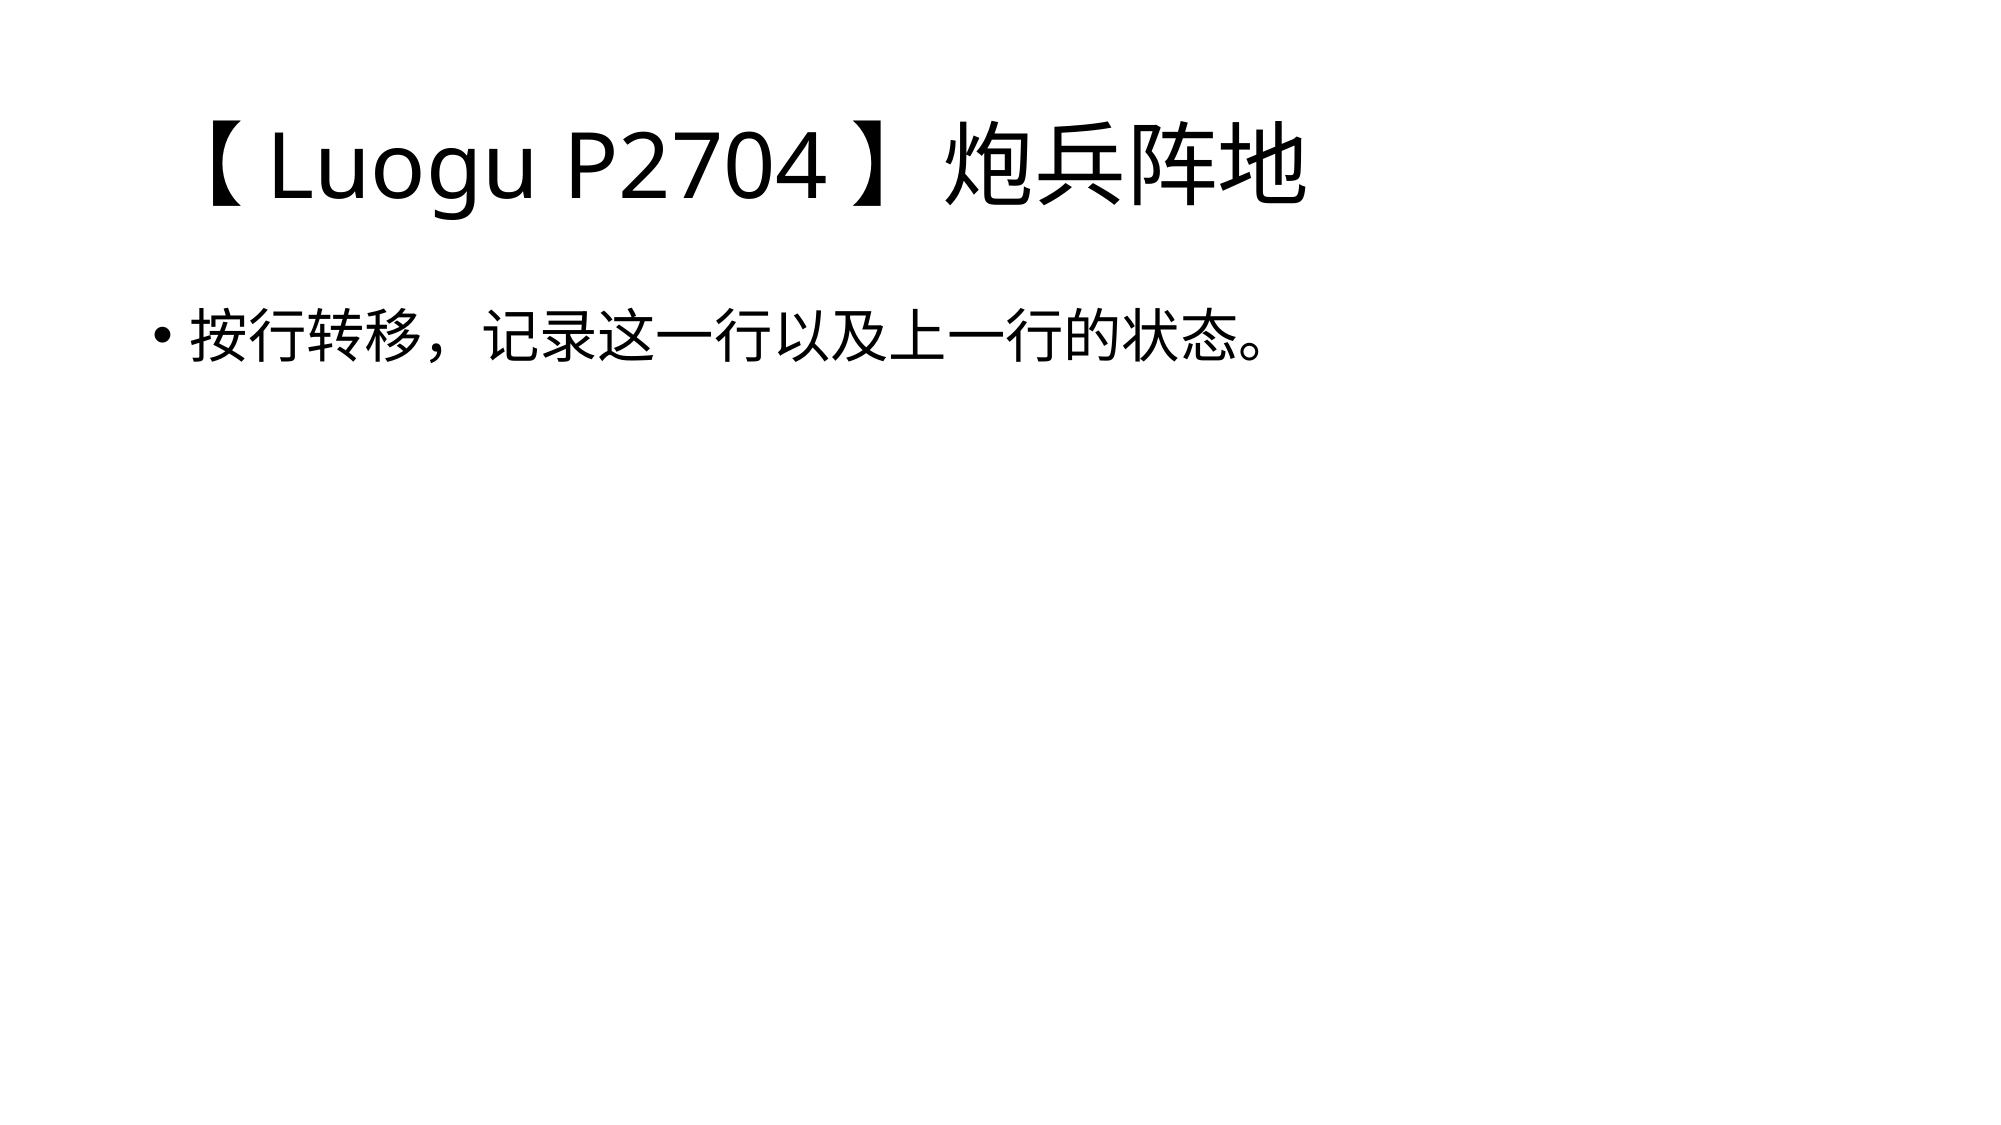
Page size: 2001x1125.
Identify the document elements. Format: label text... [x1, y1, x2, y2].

title 【Luogu P2704】炮兵阵地 [137, 59, 1863, 278]
list 按行转移，记录这一行以及上一行的状态。 [137, 299, 1863, 1014]
